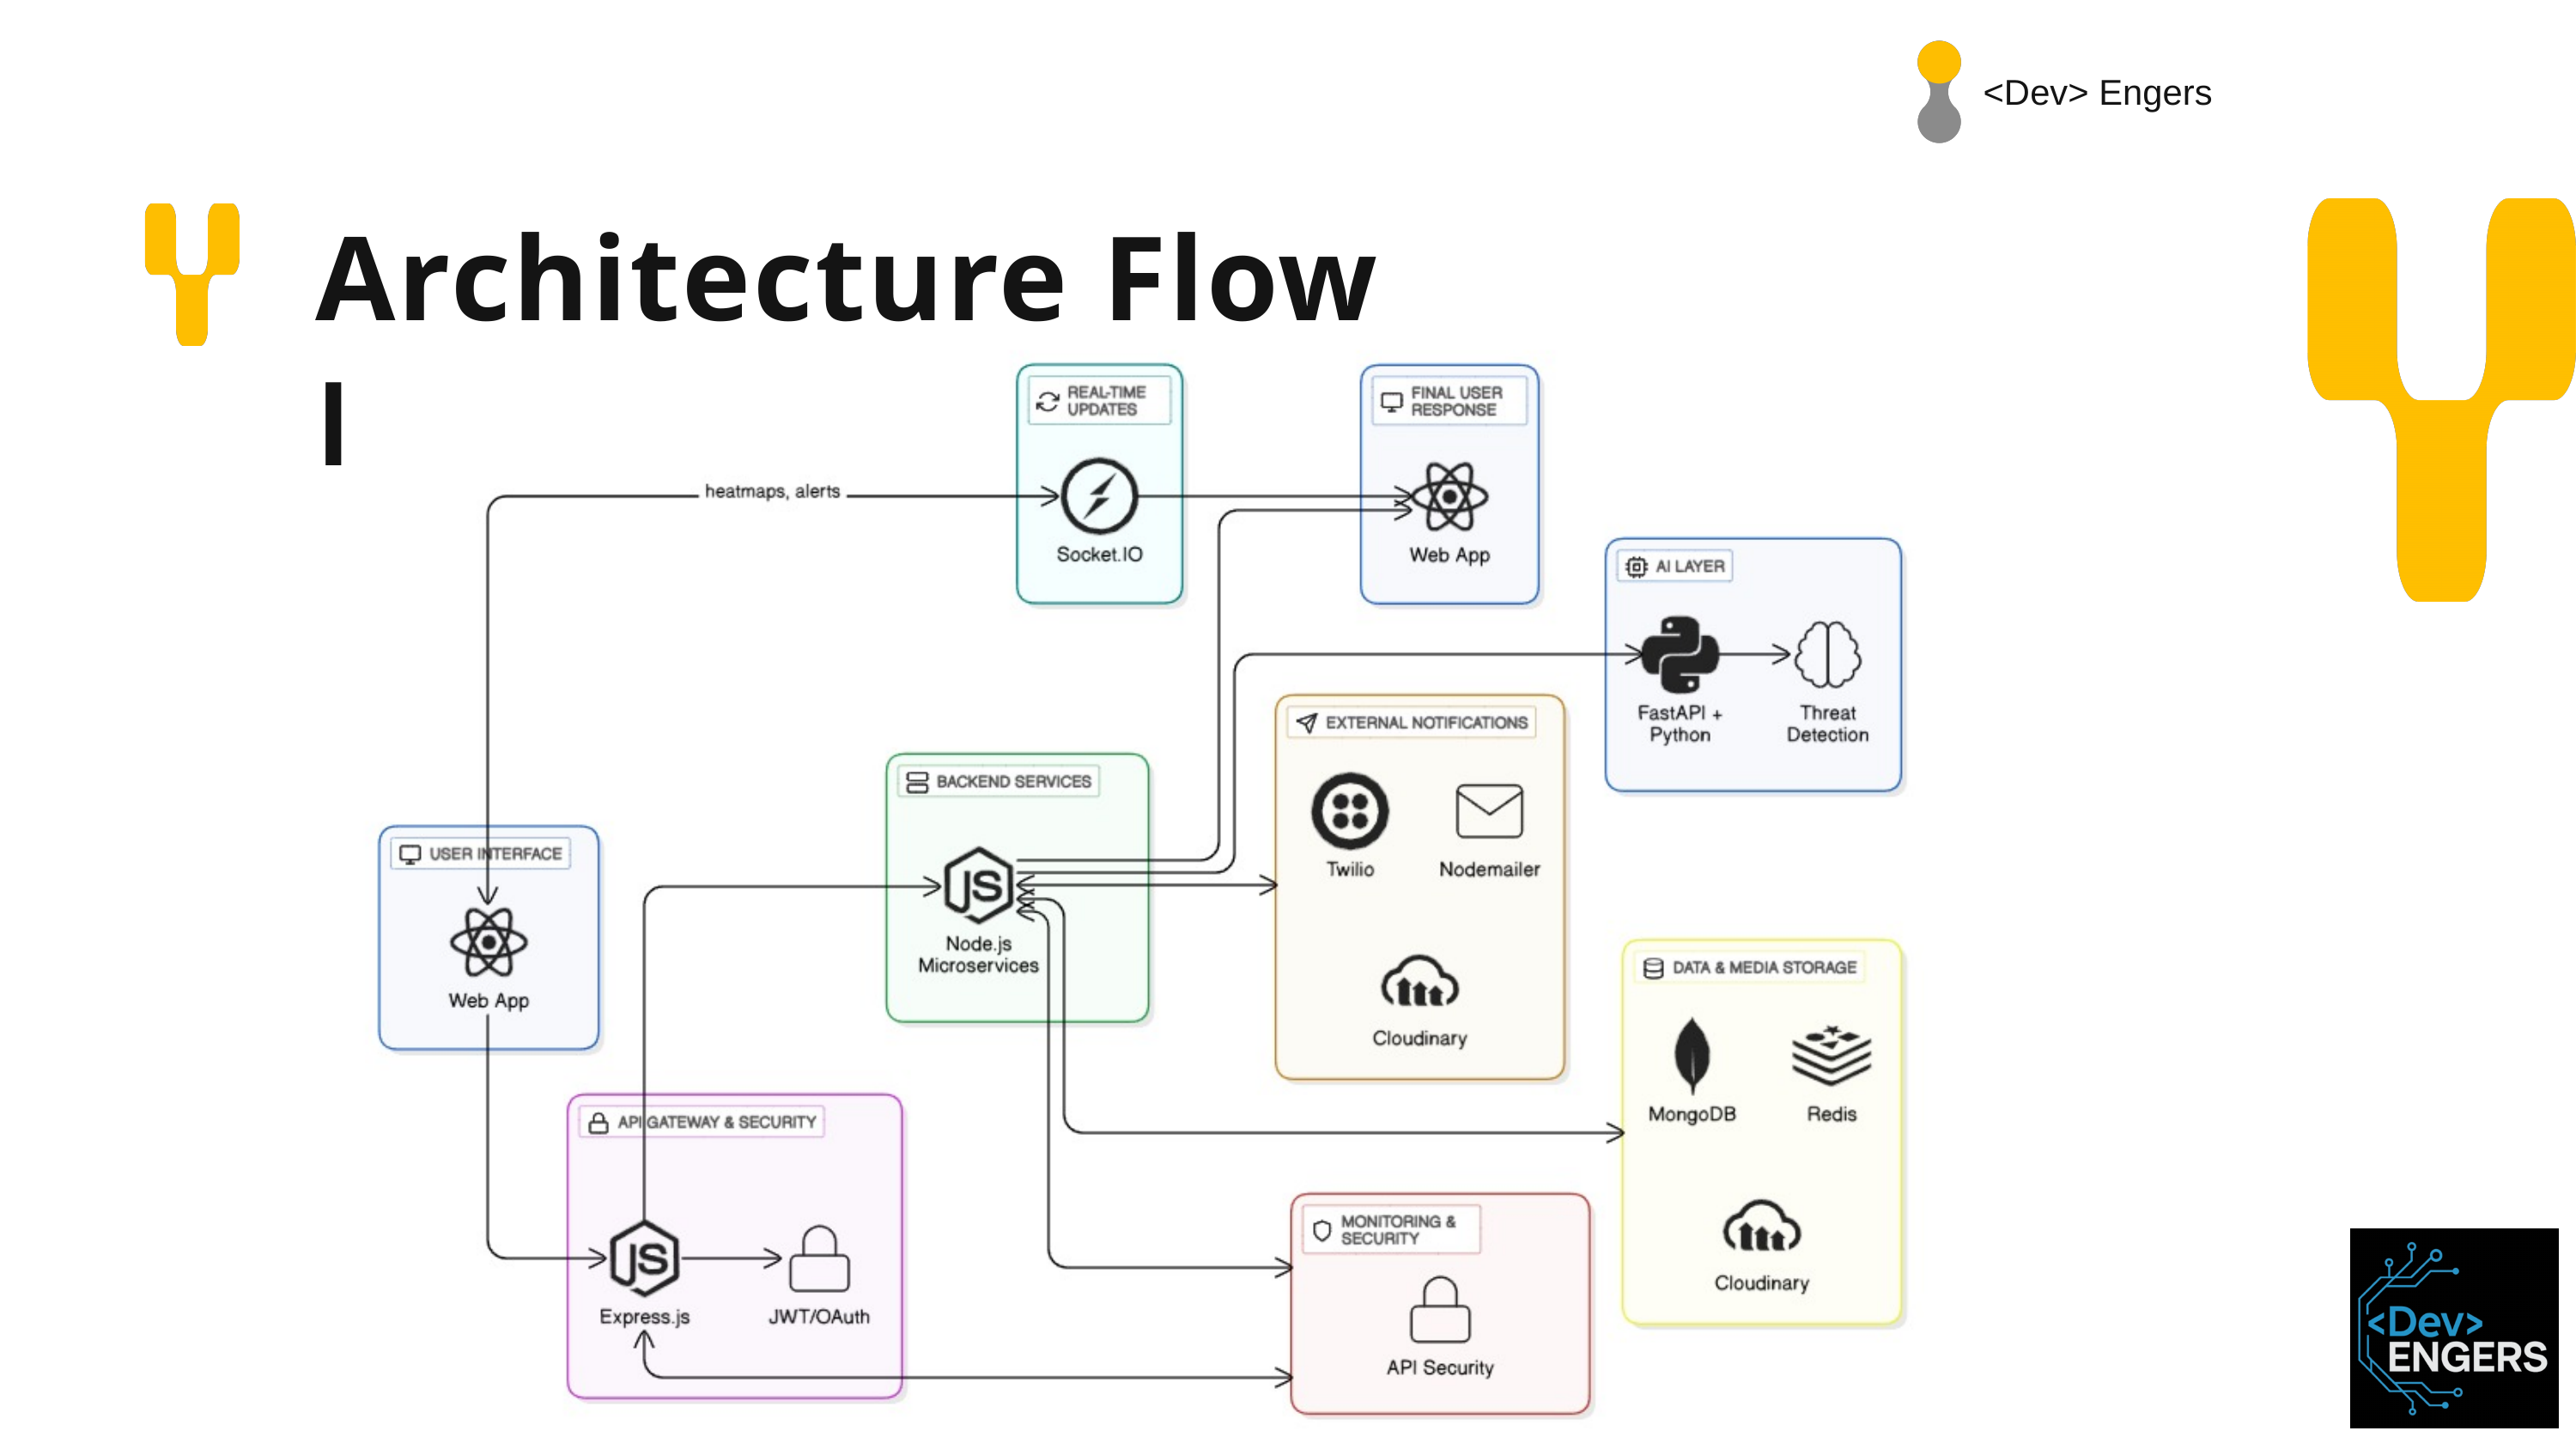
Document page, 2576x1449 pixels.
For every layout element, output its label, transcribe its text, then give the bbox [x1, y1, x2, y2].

text_box <Dev> Engers [1983, 62, 2432, 112]
picture [341, 343, 1940, 1442]
text_box [2307, 198, 2576, 602]
picture [2350, 1228, 2560, 1429]
text_box [1916, 39, 1963, 145]
text_box [144, 203, 240, 346]
text_box Architecture Flow Diagram [315, 198, 1914, 489]
